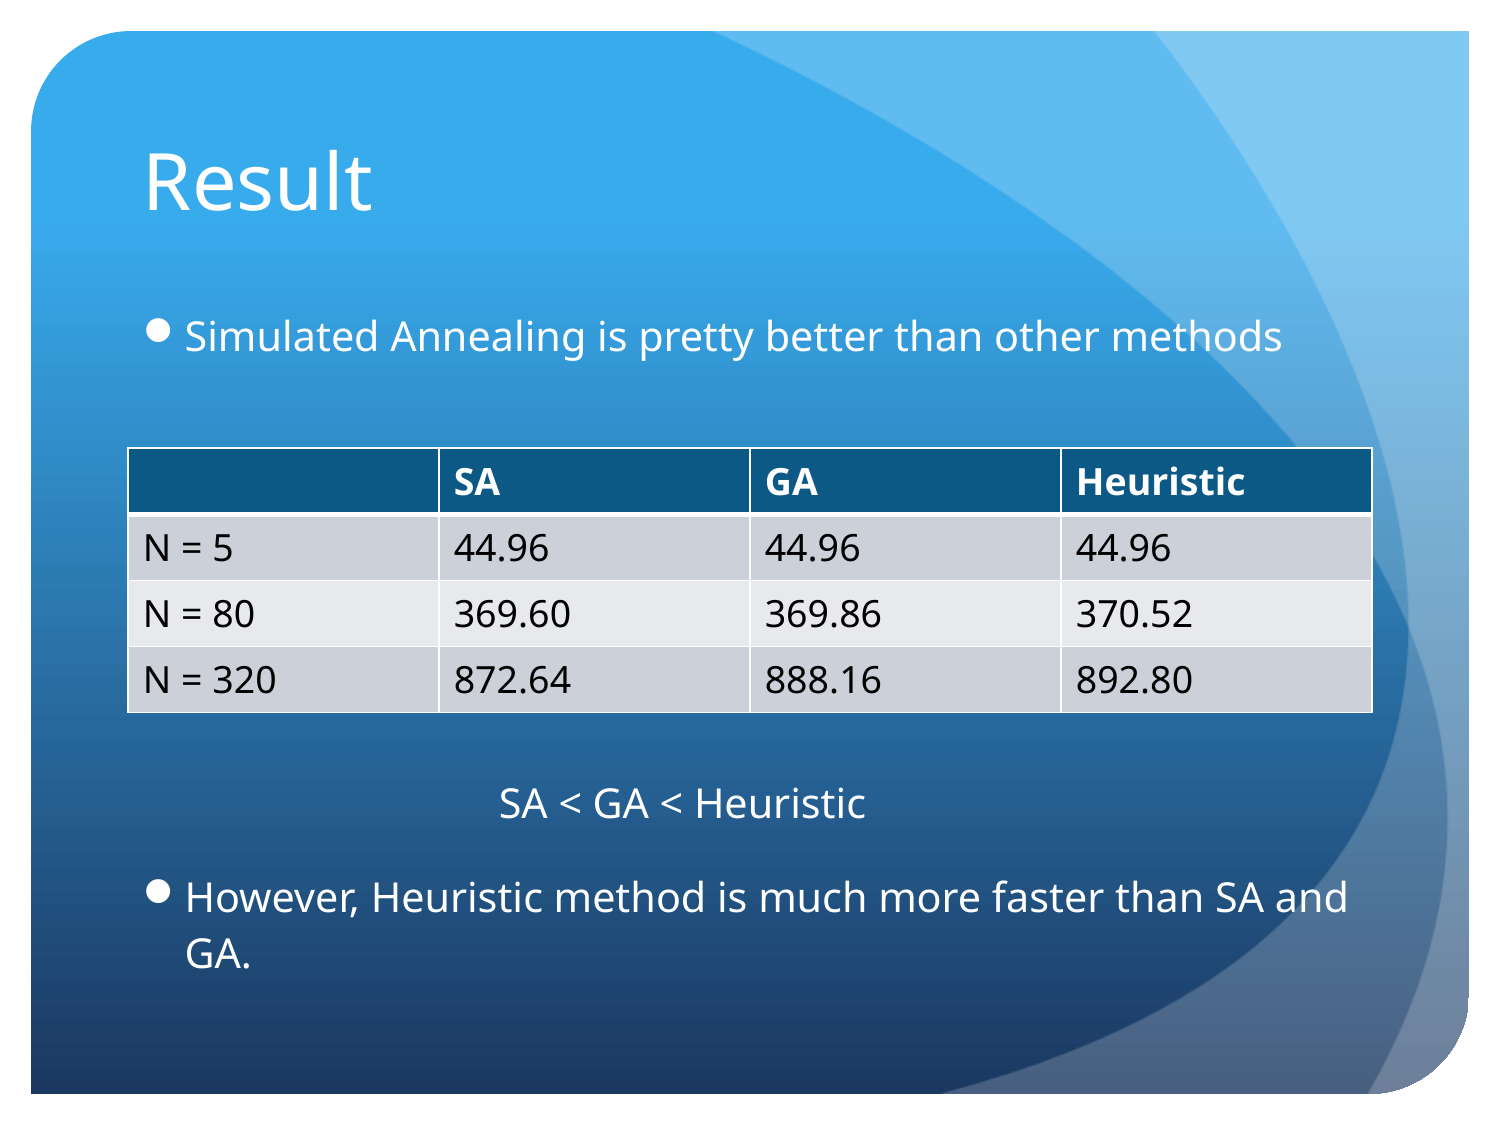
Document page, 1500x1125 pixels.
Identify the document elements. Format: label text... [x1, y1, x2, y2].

picture [24, 30, 1473, 1094]
text_box Simulated Annealing is pretty better than other methods SA < GA < Heuristic However, Heuristic method is much more faster than SA and GA. [127, 299, 1372, 991]
title Result [127, 62, 1372, 234]
